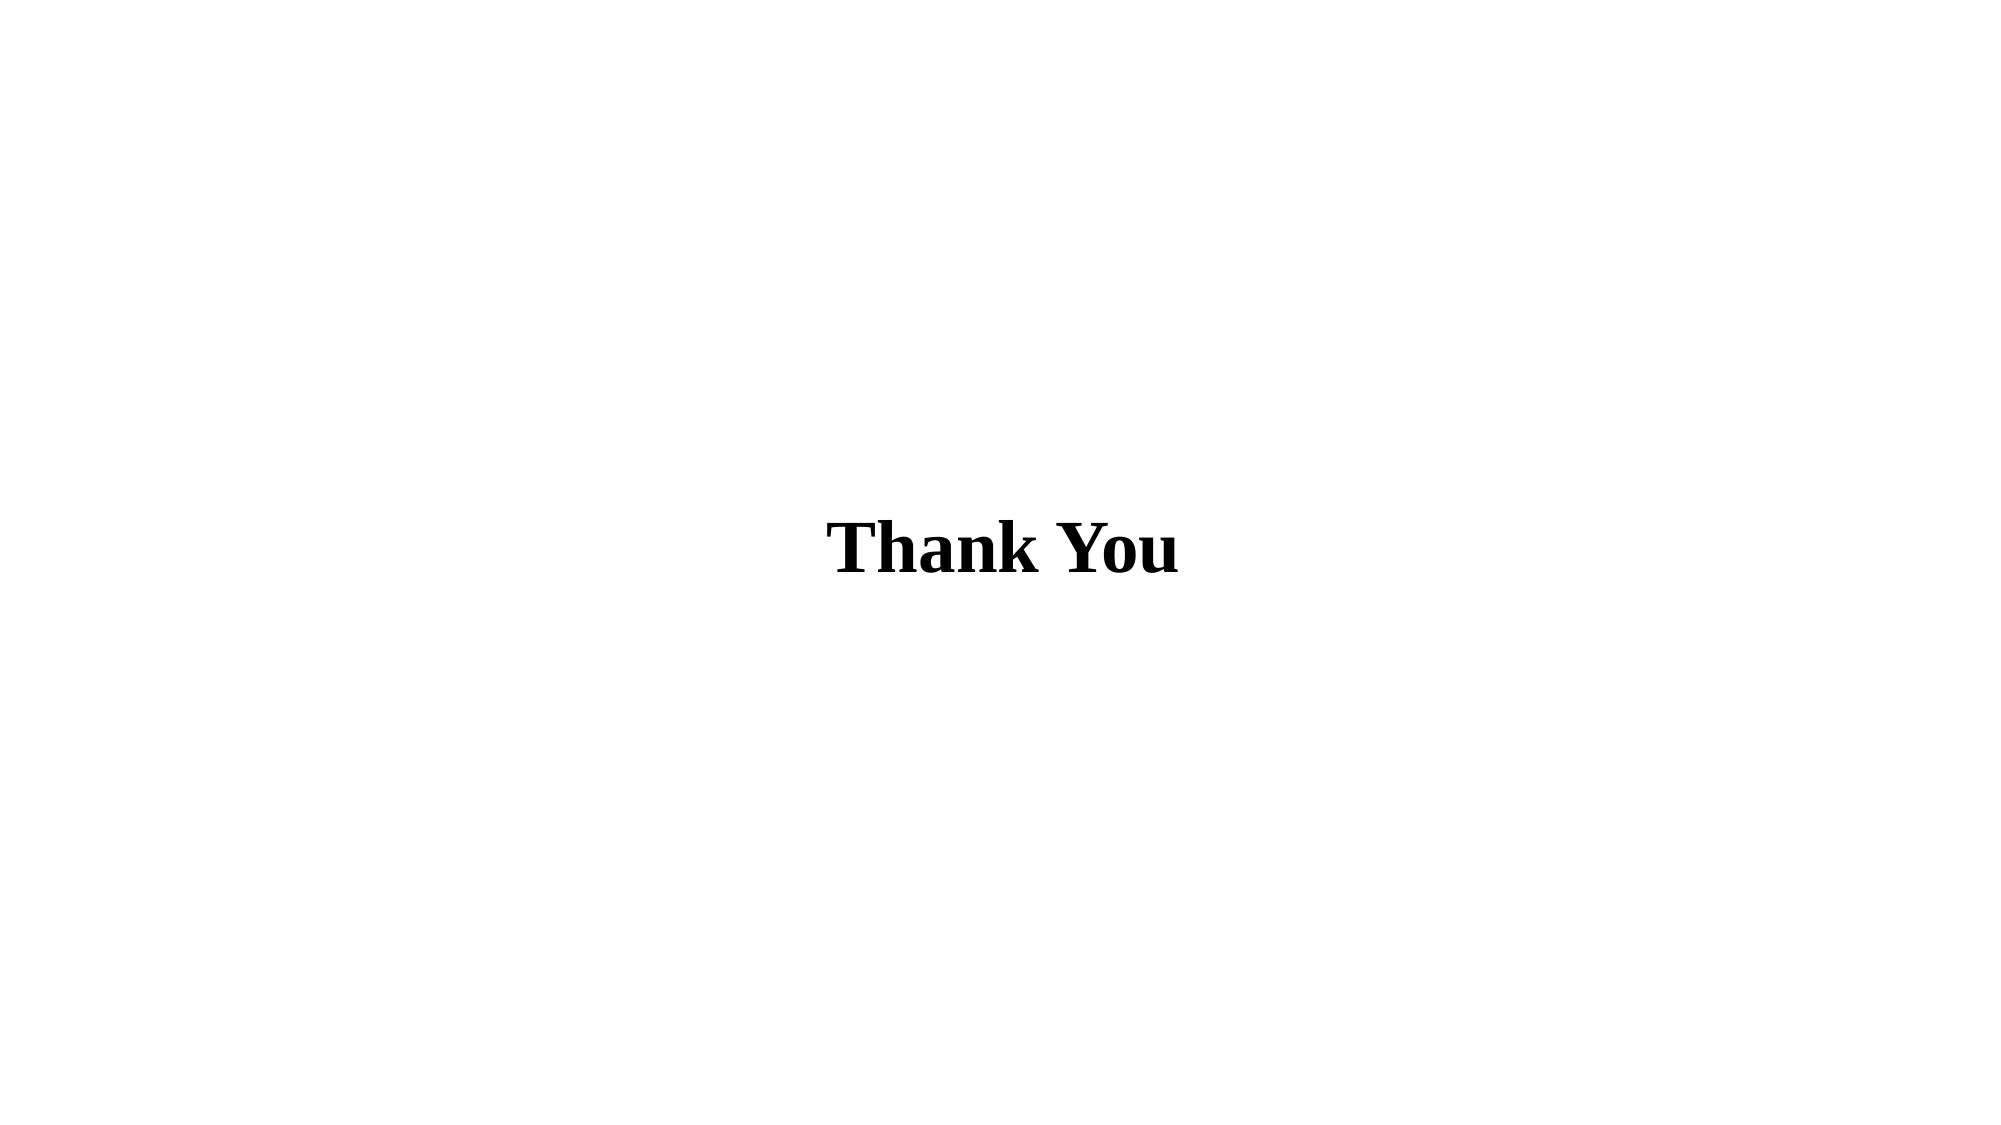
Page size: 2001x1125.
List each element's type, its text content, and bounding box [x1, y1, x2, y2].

text_box Thank You [397, 489, 1629, 595]
